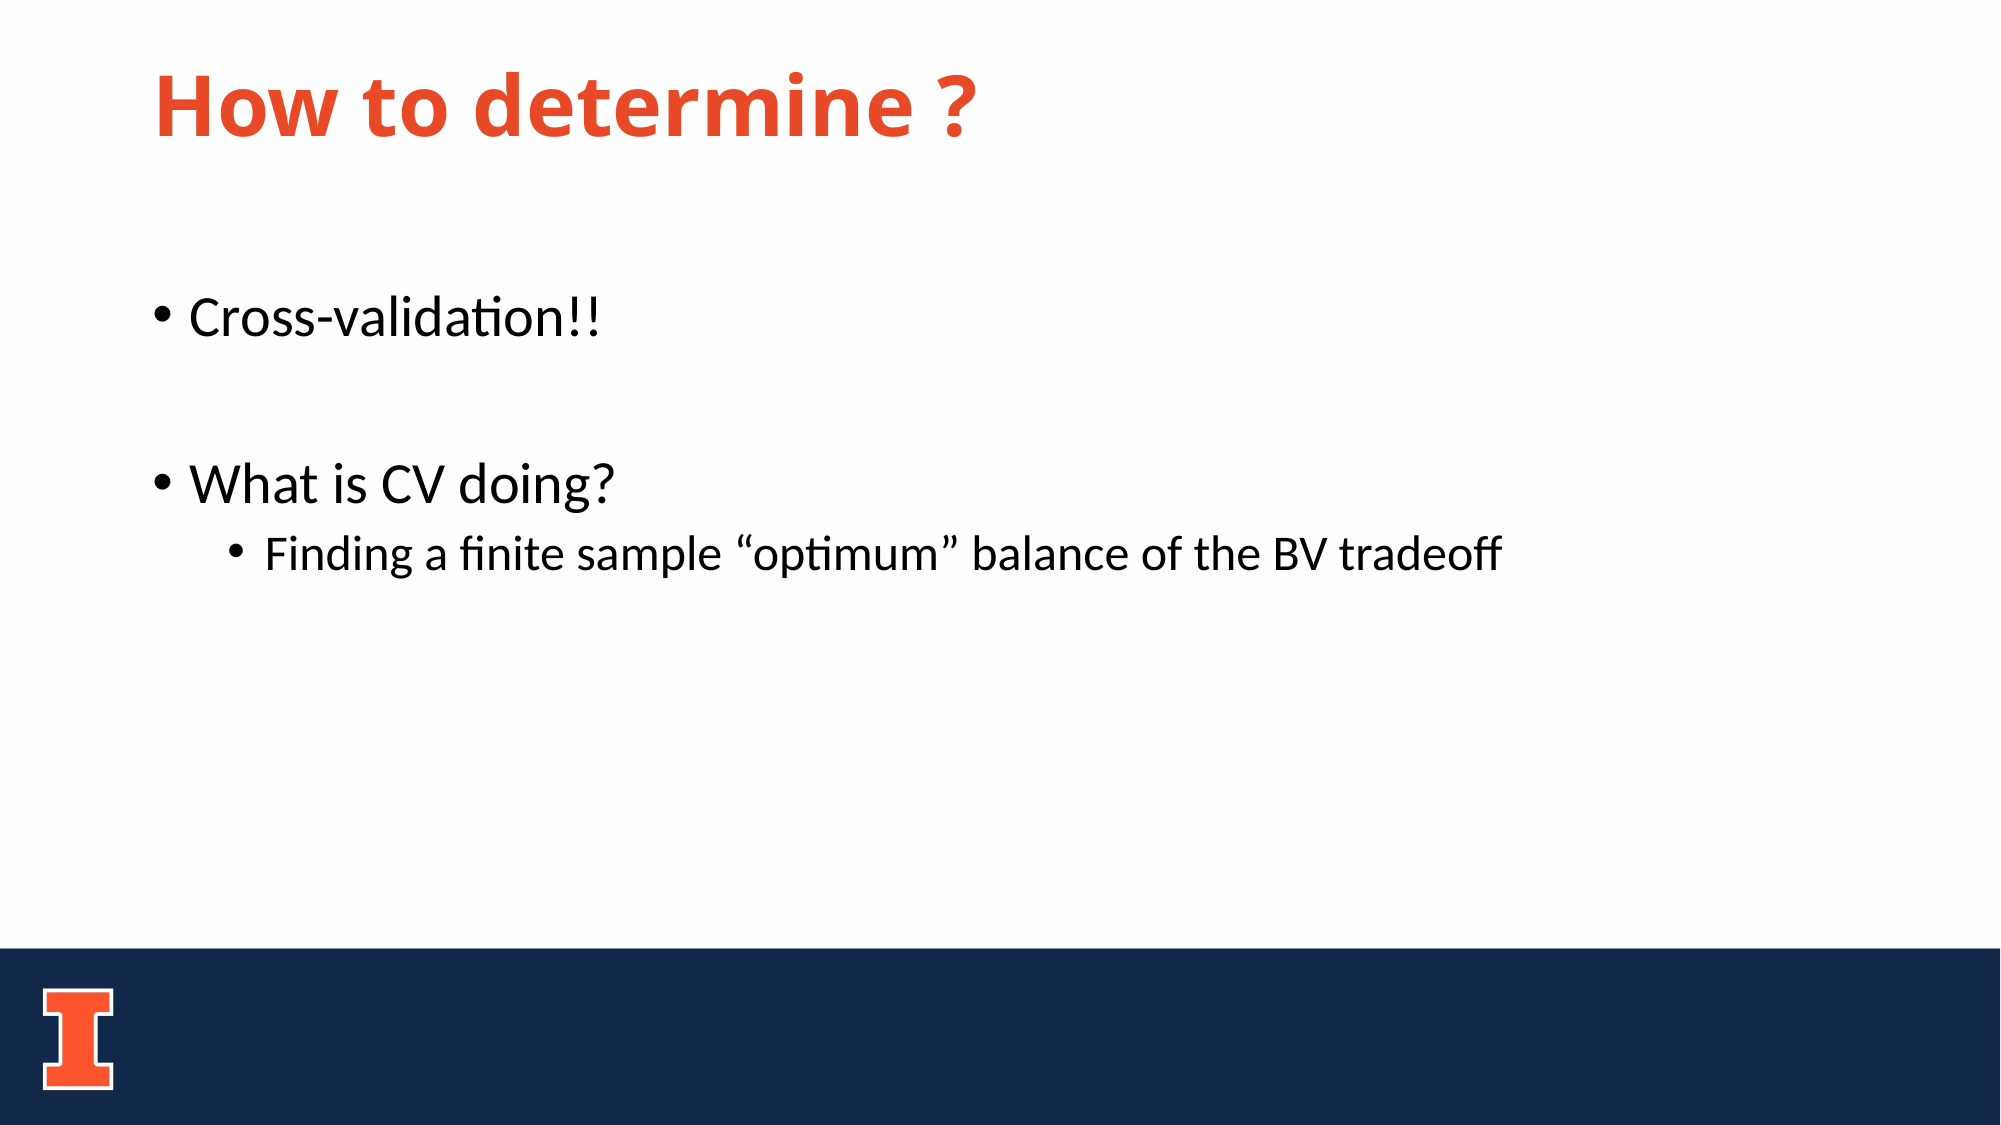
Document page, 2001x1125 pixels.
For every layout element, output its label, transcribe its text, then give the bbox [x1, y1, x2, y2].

picture [0, 0, 2001, 1125]
list Cross-validation!! What is CV doing? Finding a finite sample “optimum” balance of the BV tradeoff [137, 187, 1863, 940]
